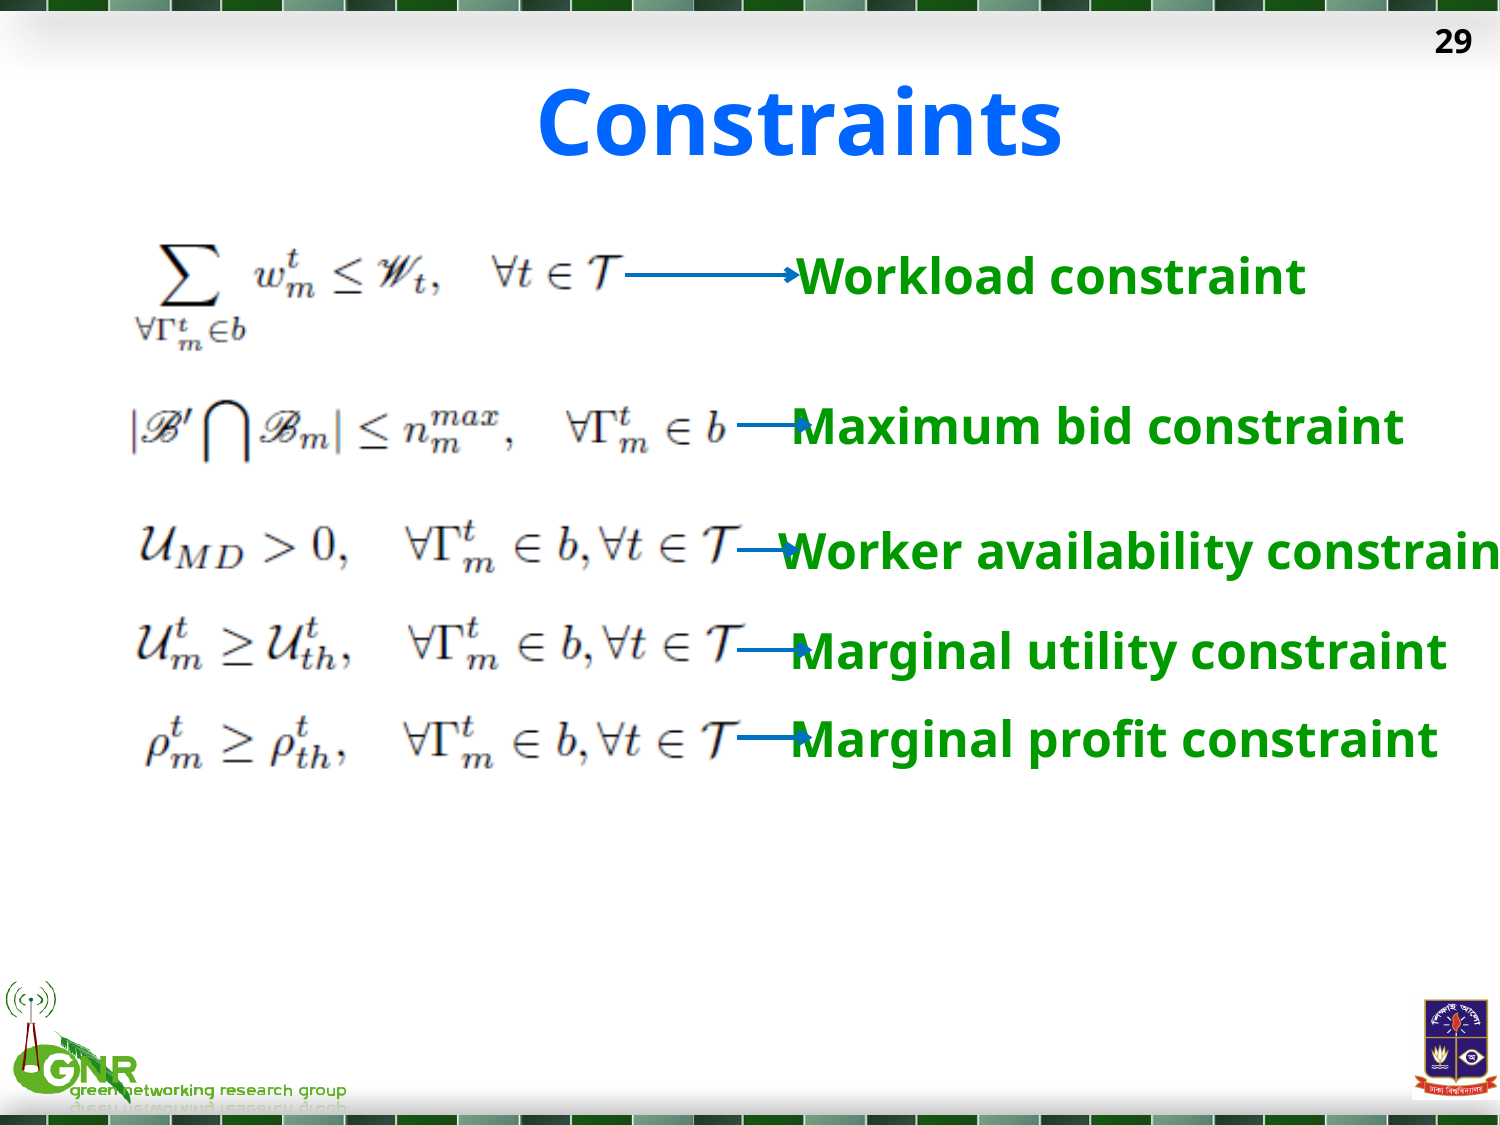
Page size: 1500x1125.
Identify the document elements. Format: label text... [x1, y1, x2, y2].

title Constraints [362, 75, 1238, 163]
text_box Marginal utility constraint [774, 612, 1464, 688]
picture [99, 224, 663, 363]
text_box Maximum bid constraint [775, 387, 1420, 463]
text_box Workload constraint [781, 237, 1323, 358]
picture [87, 612, 772, 688]
picture [0, 0, 1500, 11]
picture [0, 976, 1500, 1125]
picture [124, 399, 763, 476]
picture [1412, 996, 1500, 1100]
picture [87, 699, 772, 788]
text_box Worker availability constraint [764, 512, 1500, 633]
text_box Marginal profit constraint [775, 699, 1455, 775]
picture [128, 512, 813, 588]
text_box 29 [1399, 12, 1488, 73]
